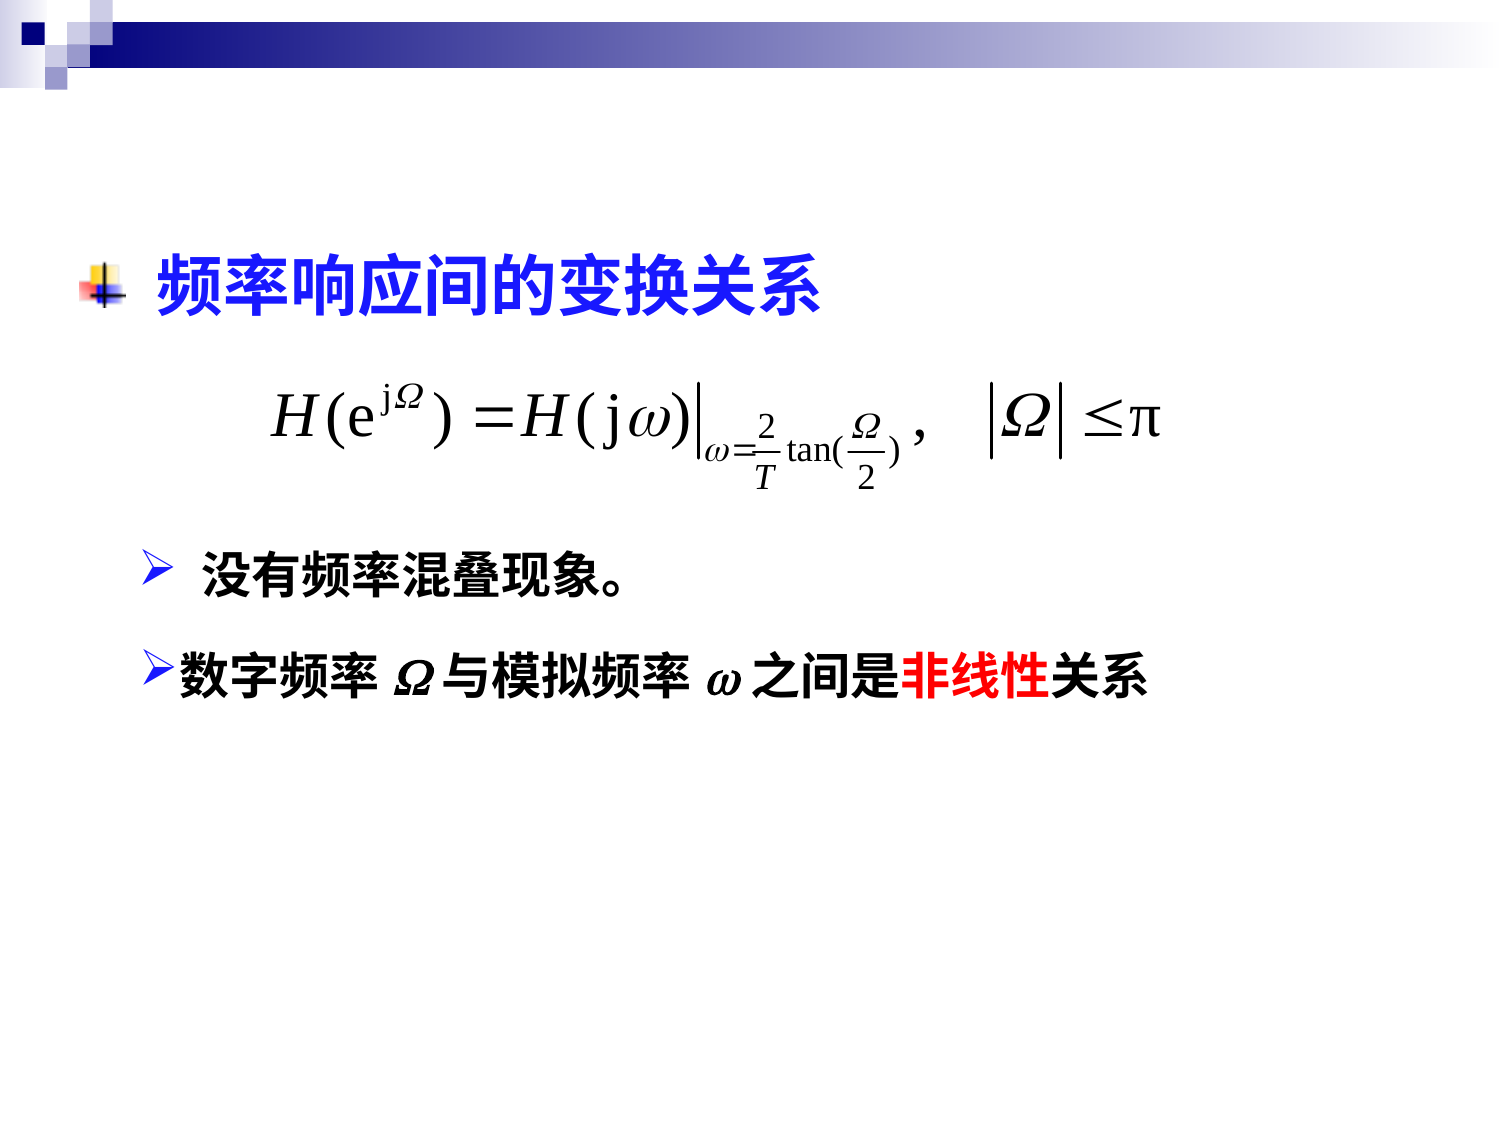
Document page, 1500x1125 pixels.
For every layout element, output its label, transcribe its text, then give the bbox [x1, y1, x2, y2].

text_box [259, 367, 1176, 501]
text_box 没有频率混叠现象。 [123, 535, 1124, 611]
picture [79, 260, 126, 308]
text_box 频率响应间的变换关系 [64, 236, 1365, 332]
text_box 数字频率W与模拟频率w之间是非线性关系 [124, 636, 1238, 712]
